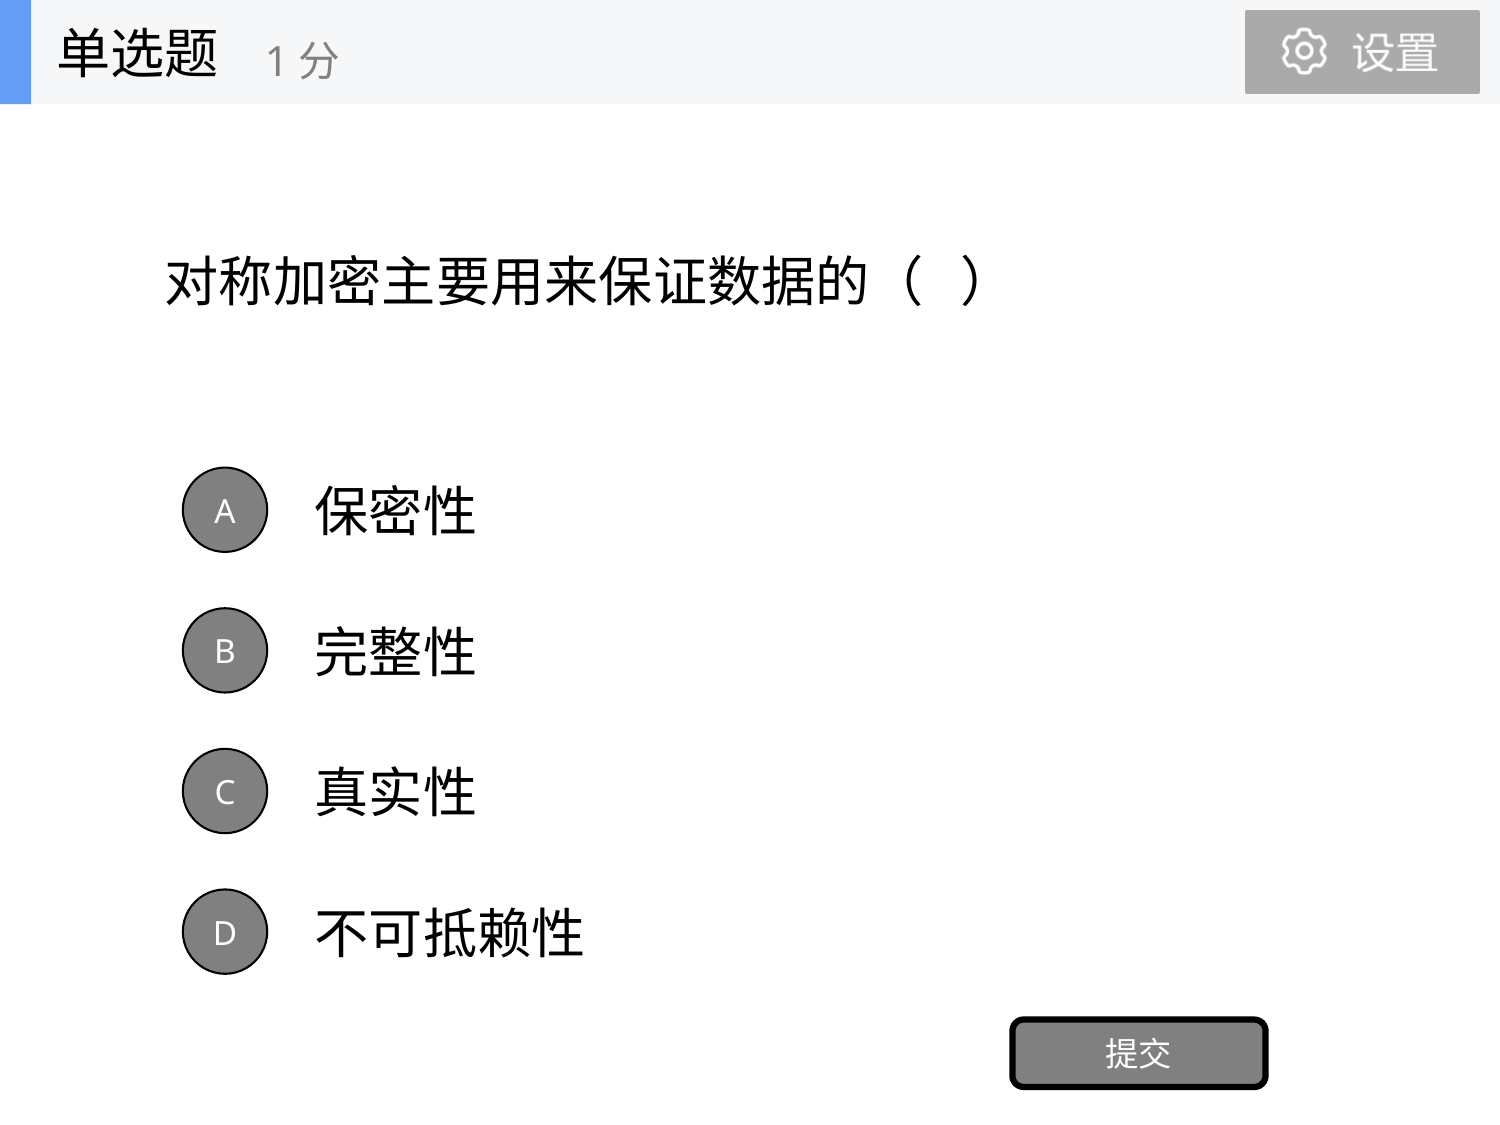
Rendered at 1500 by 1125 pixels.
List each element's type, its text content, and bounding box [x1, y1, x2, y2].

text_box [0, 0, 1500, 105]
text_box 对称加密主要用来保证数据的（ ） [149, 105, 1350, 456]
text_box 完整性 [299, 597, 1350, 703]
text_box D [181, 888, 269, 975]
text_box A [181, 466, 269, 553]
text_box C [181, 747, 269, 835]
text_box 不可抵赖性 [299, 878, 1350, 985]
text_box 提交 [1011, 1018, 1267, 1089]
picture [1245, 10, 1480, 94]
text_box 保密性 [299, 456, 1350, 563]
text_box 真实性 [299, 738, 1350, 844]
text_box B [181, 607, 269, 694]
